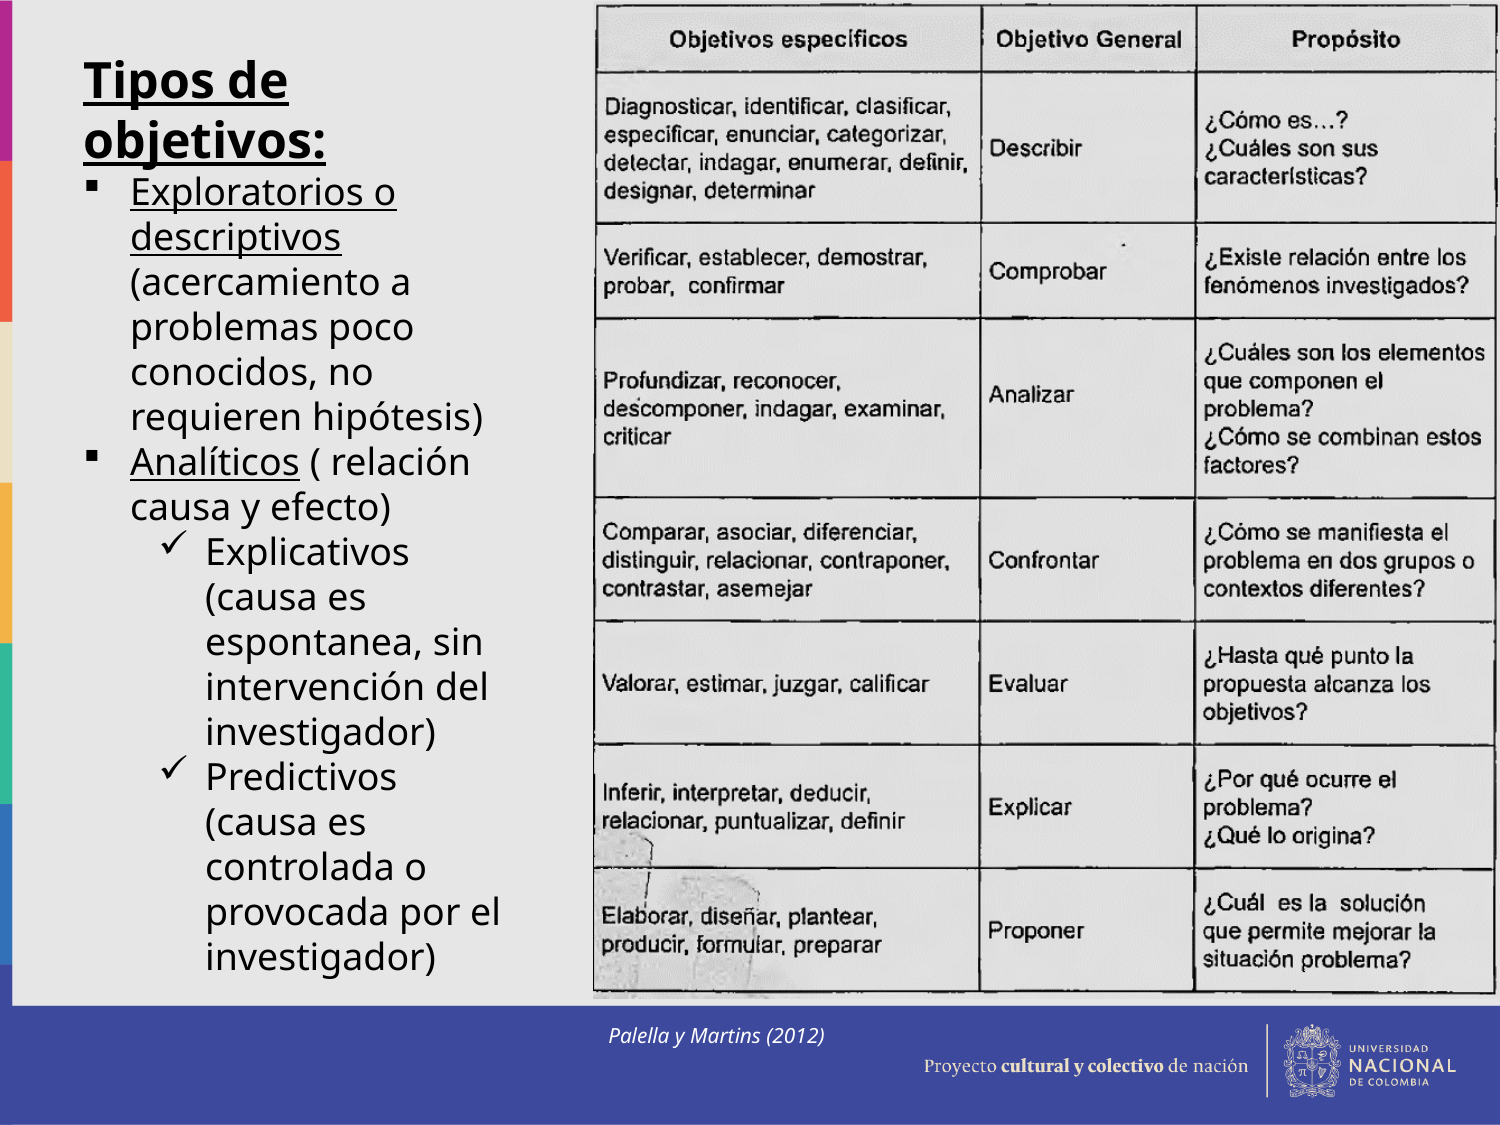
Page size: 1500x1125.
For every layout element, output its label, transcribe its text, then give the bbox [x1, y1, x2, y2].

text_box Tipos de objetivos: Exploratorios o descriptivos (acercamiento a problemas poco conocidos, no requieren hipótesis) Analíticos ( relación causa y efecto) Explicativos (causa es espontanea, sin intervención del investigador) Predictivos (causa es controlada o provocada por el investigador) [68, 40, 521, 986]
picture [0, 0, 1500, 1125]
text_box Palella y Martins (2012) [593, 1015, 856, 1056]
